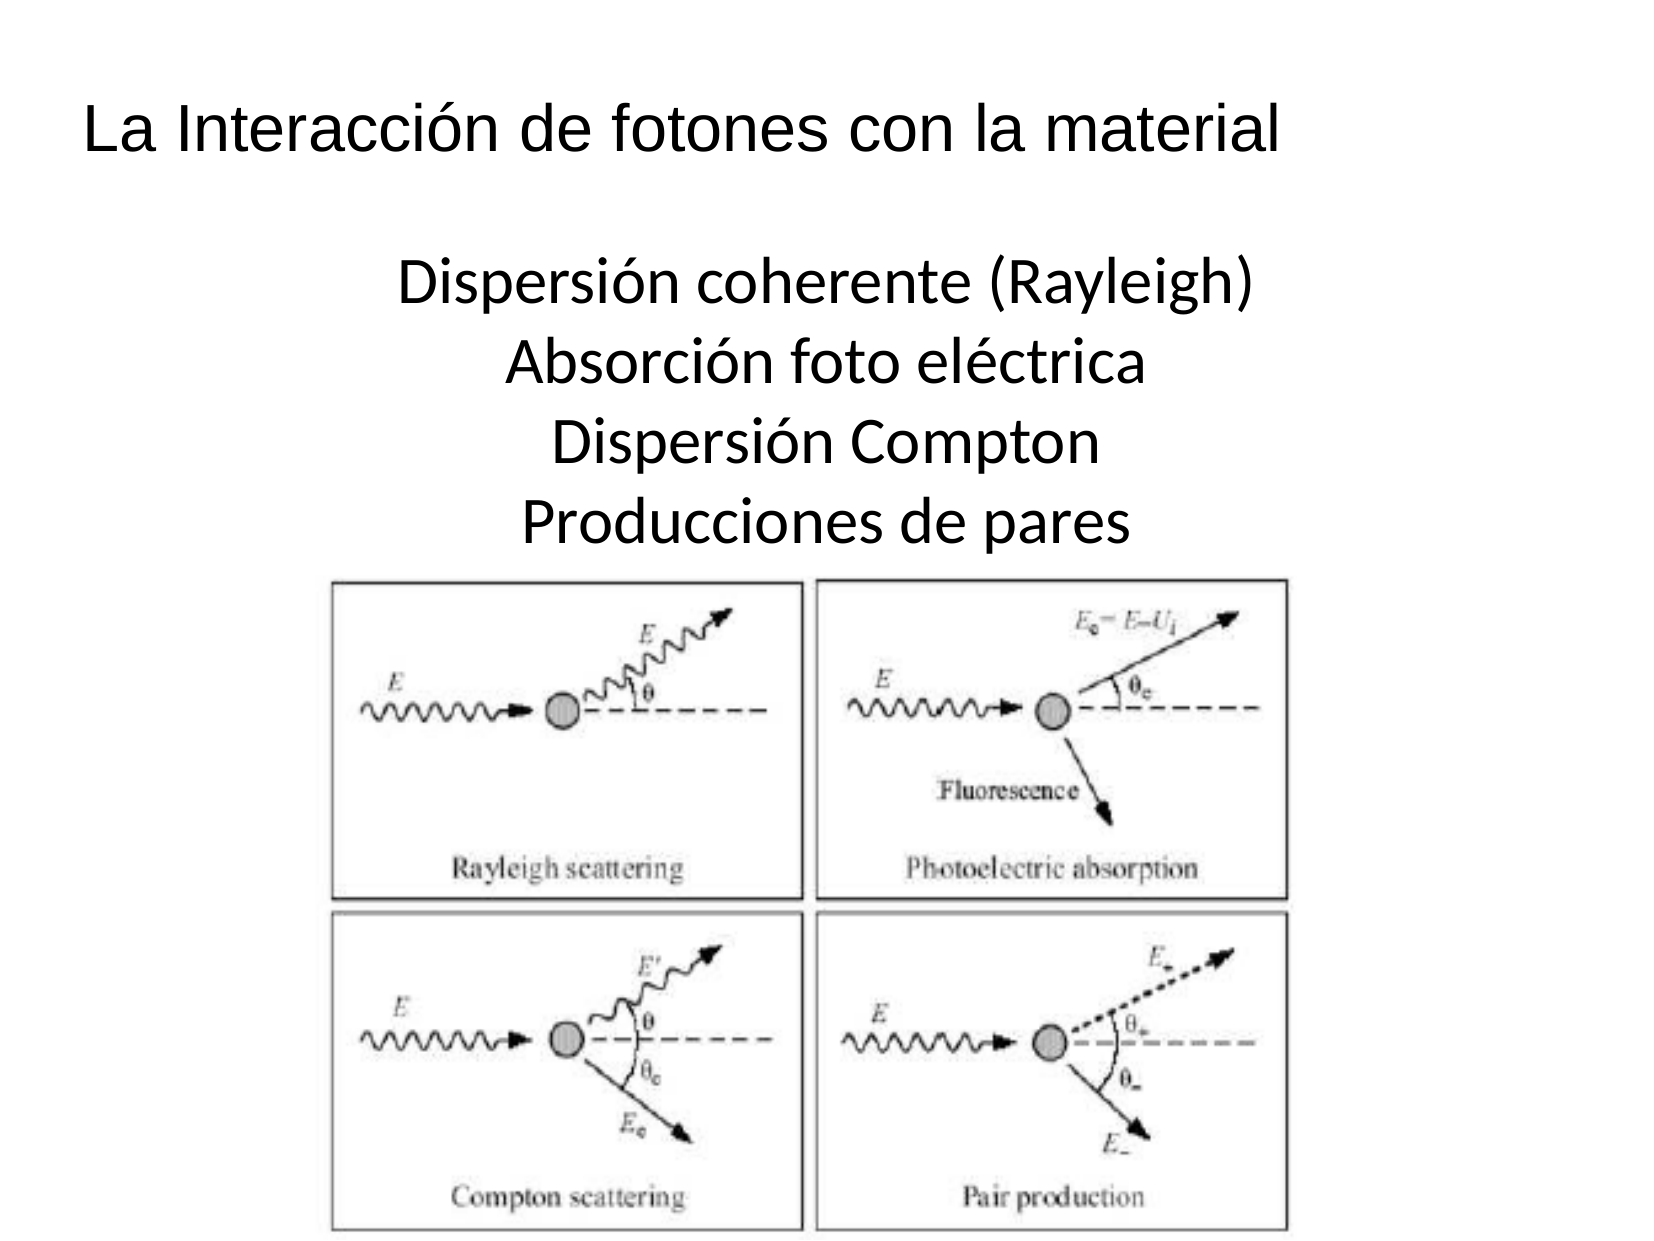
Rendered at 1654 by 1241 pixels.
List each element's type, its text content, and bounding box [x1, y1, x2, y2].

picture [305, 564, 1312, 1241]
text_box Dispersión coherente (Rayleigh) Absorción foto eléctrica Dispersión Compton Producciones de pares [82, 236, 1571, 638]
text_box La Interacción de fotones con la material [82, 49, 1571, 201]
